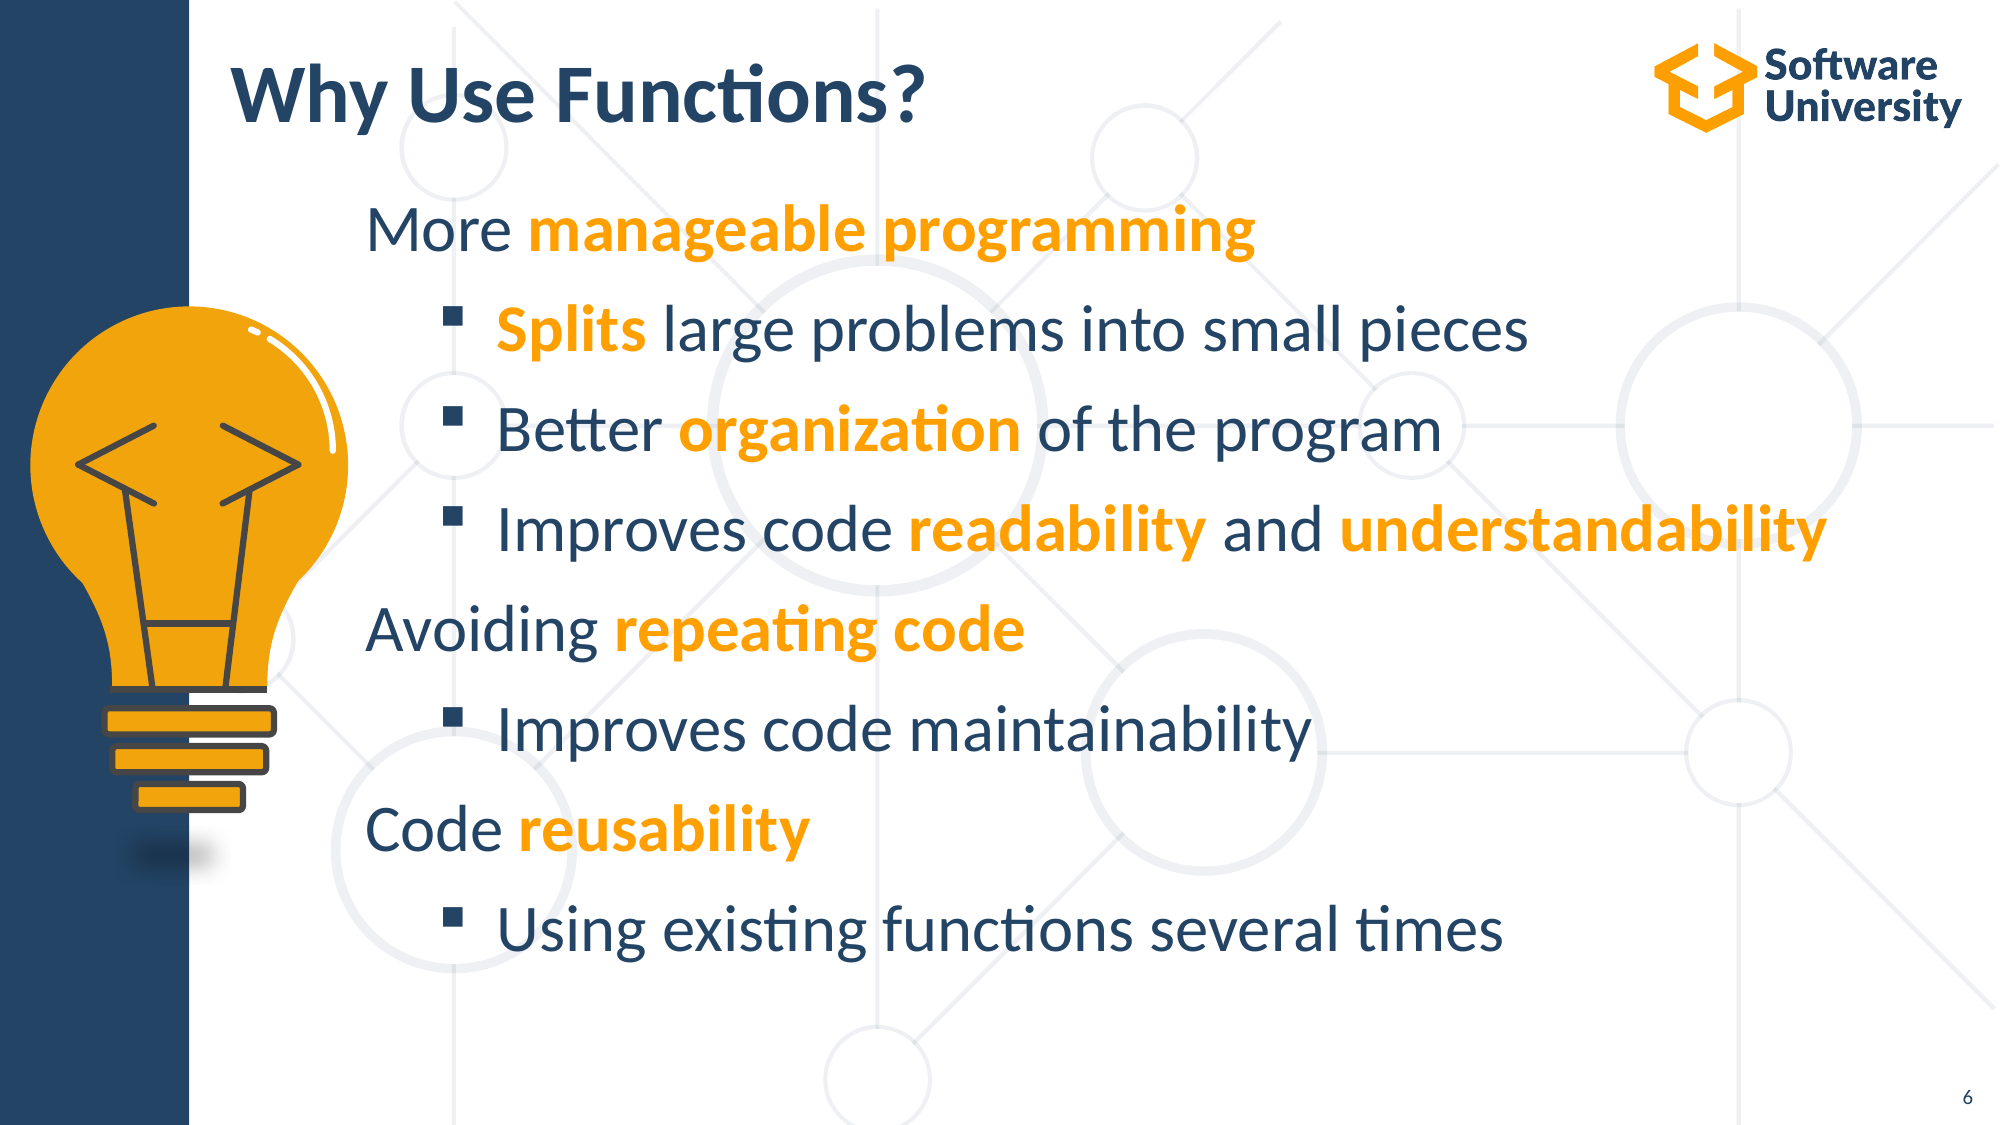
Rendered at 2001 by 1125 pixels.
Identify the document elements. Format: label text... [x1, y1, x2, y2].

list More manageable programming Splits large problems into small pieces Better organization of the program Improves code readability and understandability Avoiding repeating code Improves code maintainability Code reusability Using existing functions several times [347, 183, 1968, 1094]
slide_number 6 [1927, 1067, 1989, 1117]
picture [1641, 31, 1973, 145]
title Why Use Functions? [212, 16, 1628, 162]
